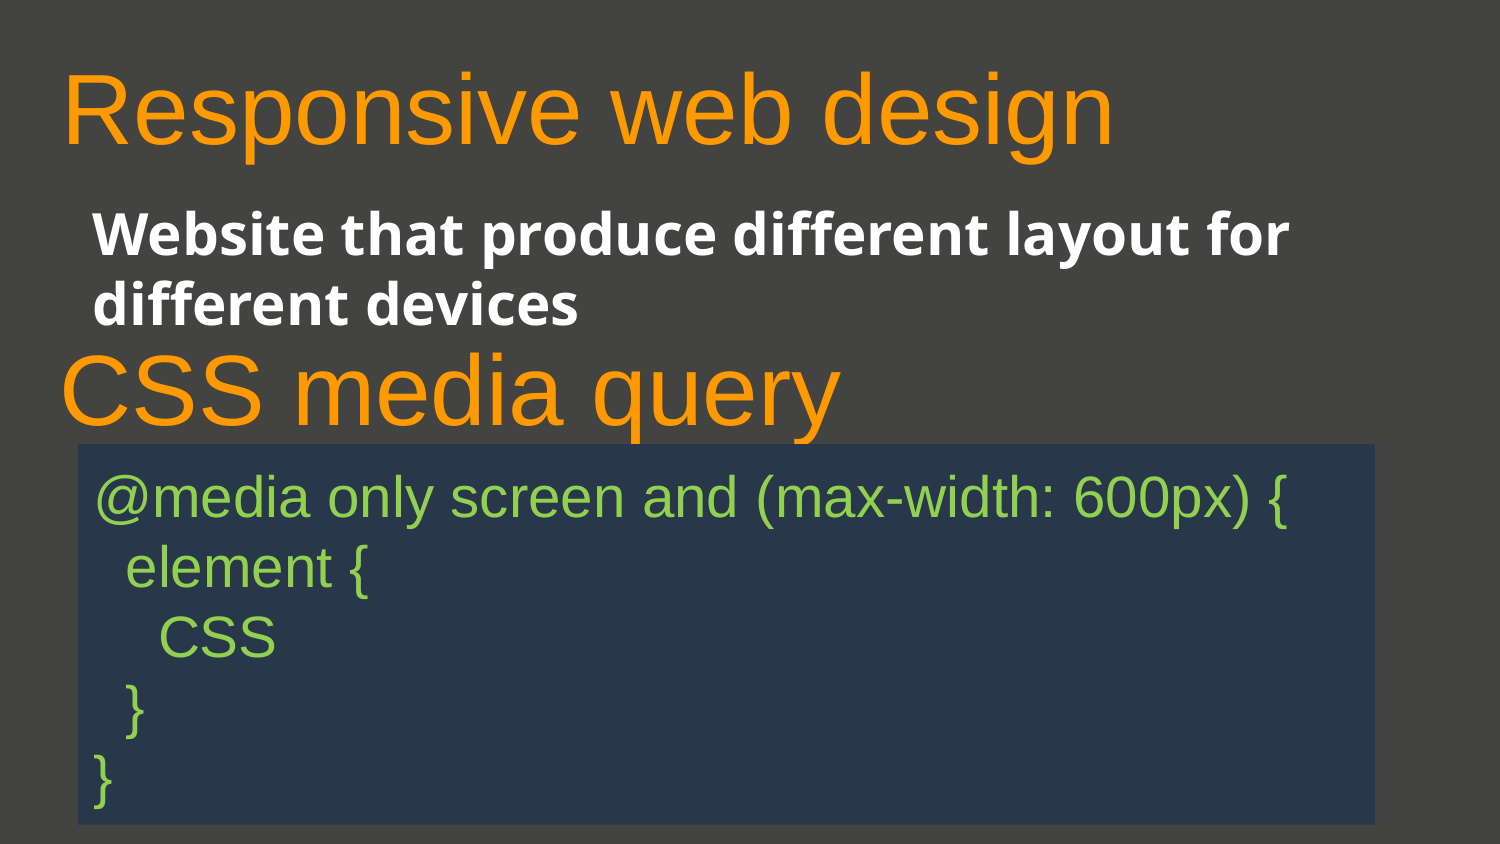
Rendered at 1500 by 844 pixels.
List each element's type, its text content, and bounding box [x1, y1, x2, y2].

text_box CSS media query [44, 310, 1461, 464]
text_box Website that produce different layout for different devices [77, 182, 1375, 298]
text_box Responsive web design [46, 29, 1463, 182]
text_box @media only screen and (max-width: 600px) { element { CSS } } [78, 444, 1375, 825]
